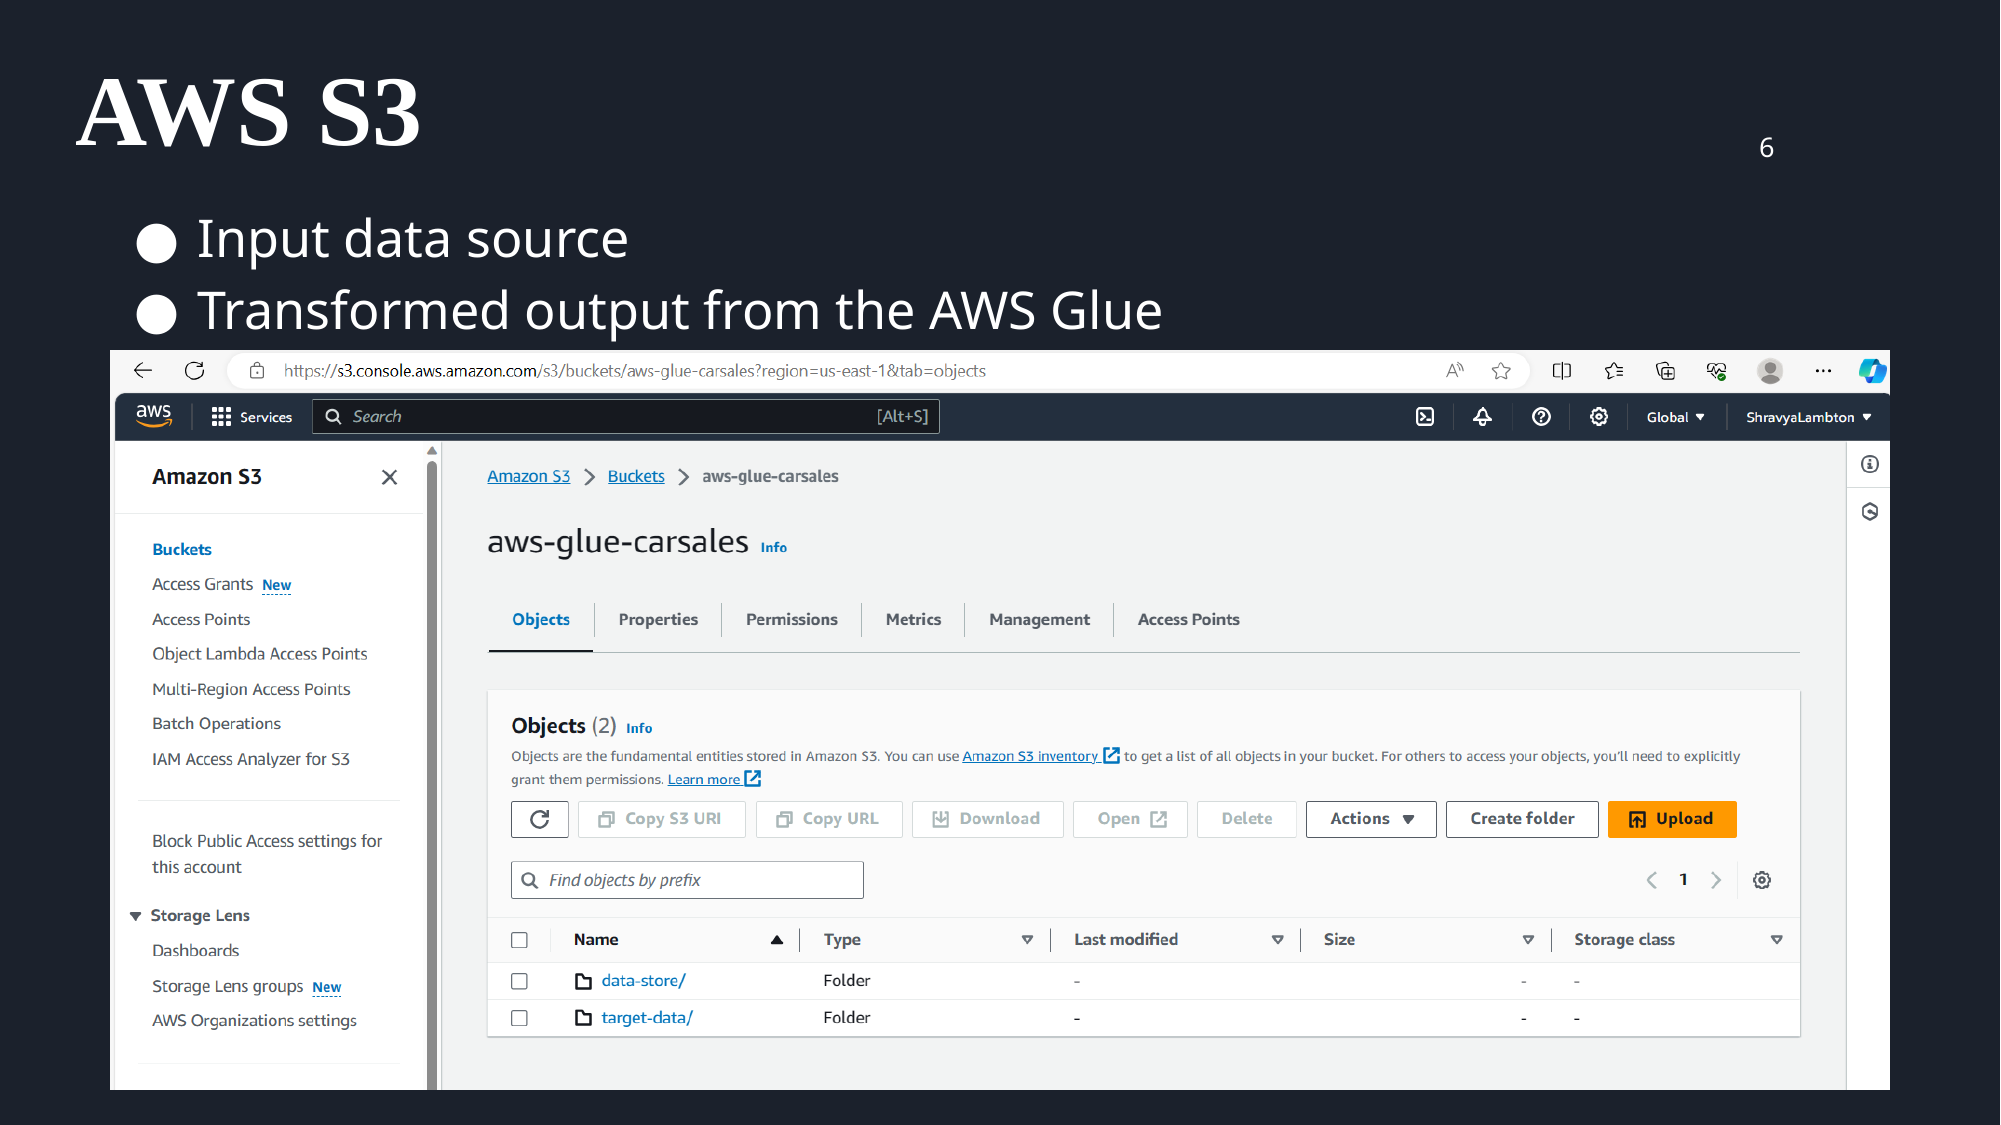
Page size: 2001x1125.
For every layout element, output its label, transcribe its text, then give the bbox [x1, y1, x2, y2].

picture [110, 349, 1890, 1090]
slide_number ‹#› [1698, 48, 1836, 175]
list Input data source Transformed output from the AWS Glue [107, 189, 1976, 1042]
title AWS S3 [60, 37, 1723, 148]
